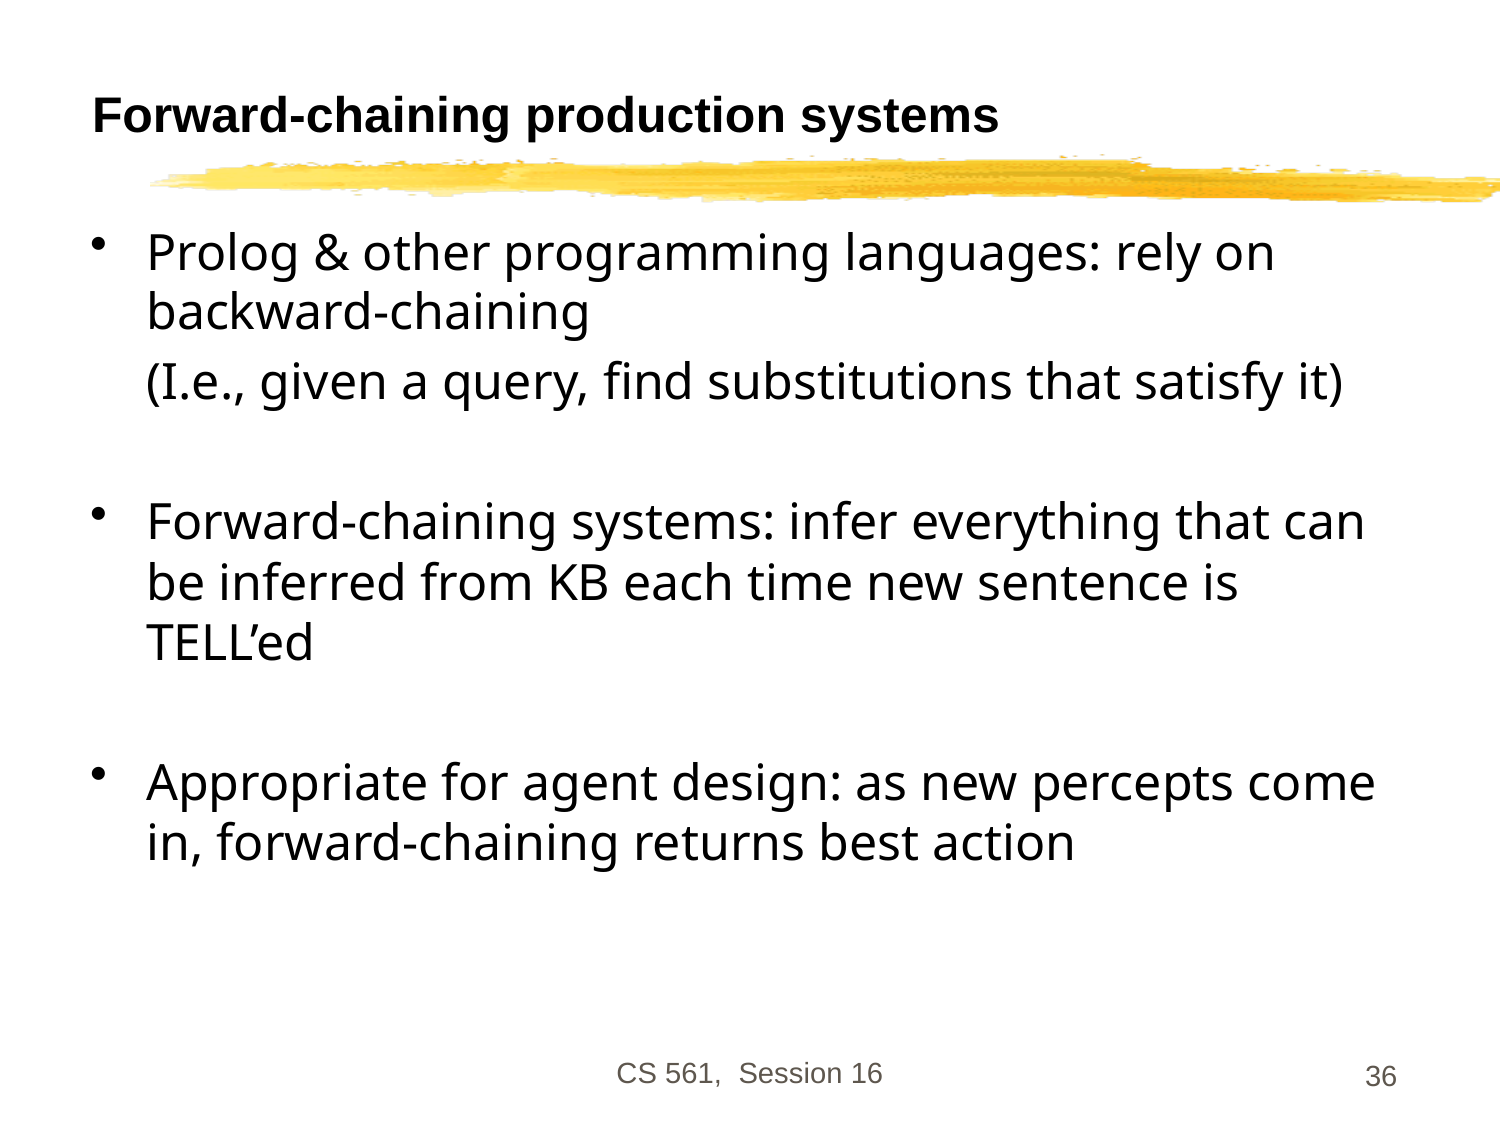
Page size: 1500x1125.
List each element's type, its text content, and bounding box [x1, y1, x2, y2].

slide_number 36 [1099, 1024, 1413, 1101]
picture [150, 149, 1500, 213]
list Prolog & other programming languages: rely on backward-chaining (I.e., given a query, find substitutions that satisfy it) Forward-chaining systems: infer everything that can be inferred from KB each time new sentence is TELL’ed Appropriate for agent design: as new percepts come in, forward-chaining returns best action [74, 212, 1417, 994]
footer CS 561, Session 16 [512, 1021, 988, 1098]
title Forward-chaining production systems [76, 37, 1415, 151]
